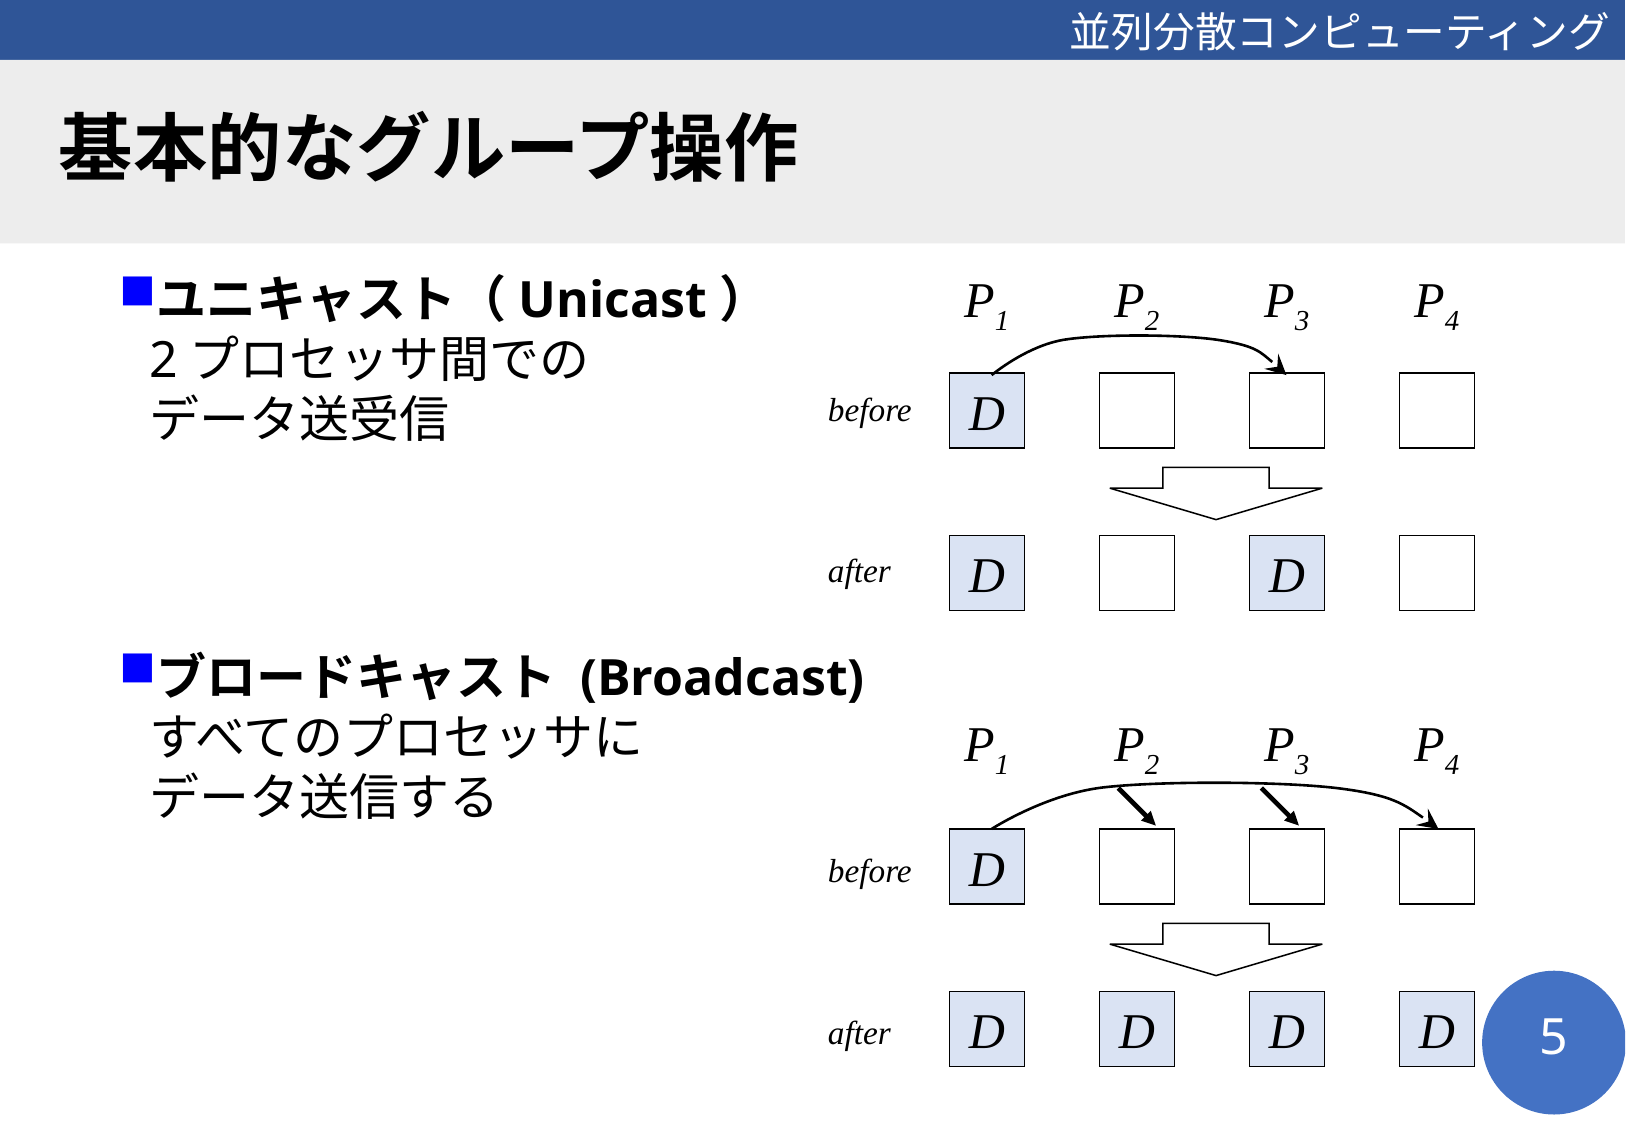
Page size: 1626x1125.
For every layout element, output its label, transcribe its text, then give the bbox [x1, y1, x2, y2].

text_box [1099, 829, 1175, 904]
list ユニキャスト（Unicast） 2プロセッサ間での データ送受信 ブロードキャスト (Broadcast) すべてのプロセッサに データ送信する [103, 260, 1625, 1083]
text_box [1261, 787, 1299, 826]
text_box [1118, 787, 1156, 826]
text_box after [813, 542, 906, 597]
text_box D [949, 828, 1025, 904]
text_box D [1099, 991, 1175, 1067]
slide_number 5 [1483, 1008, 1625, 1069]
text_box D [949, 991, 1025, 1067]
text_box [991, 335, 1287, 376]
text_box D [1249, 991, 1325, 1067]
text_box [1099, 535, 1175, 611]
title 基本的なグループ操作 [0, 59, 1625, 244]
text_box [1109, 923, 1323, 976]
text_box after [813, 1003, 906, 1059]
text_box P3 [1249, 260, 1337, 344]
text_box P4 [1399, 704, 1487, 788]
text_box P2 [1099, 260, 1187, 336]
text_box D [1249, 535, 1325, 611]
text_box P3 [1249, 704, 1337, 788]
text_box [1249, 829, 1325, 904]
text_box [1399, 372, 1475, 448]
text_box P1 [949, 260, 1037, 344]
text_box D [1399, 991, 1475, 1067]
text_box [1399, 535, 1475, 611]
text_box [1399, 828, 1475, 904]
text_box before [813, 842, 927, 897]
text_box P2 [1099, 704, 1187, 788]
text_box [991, 782, 1439, 830]
text_box D [949, 535, 1025, 611]
text_box P1 [949, 704, 1037, 788]
text_box before [813, 380, 927, 436]
text_box [1249, 372, 1325, 448]
text_box [1109, 467, 1323, 520]
text_box D [949, 372, 1025, 448]
text_box P4 [1399, 260, 1487, 344]
text_box [1099, 376, 1175, 448]
